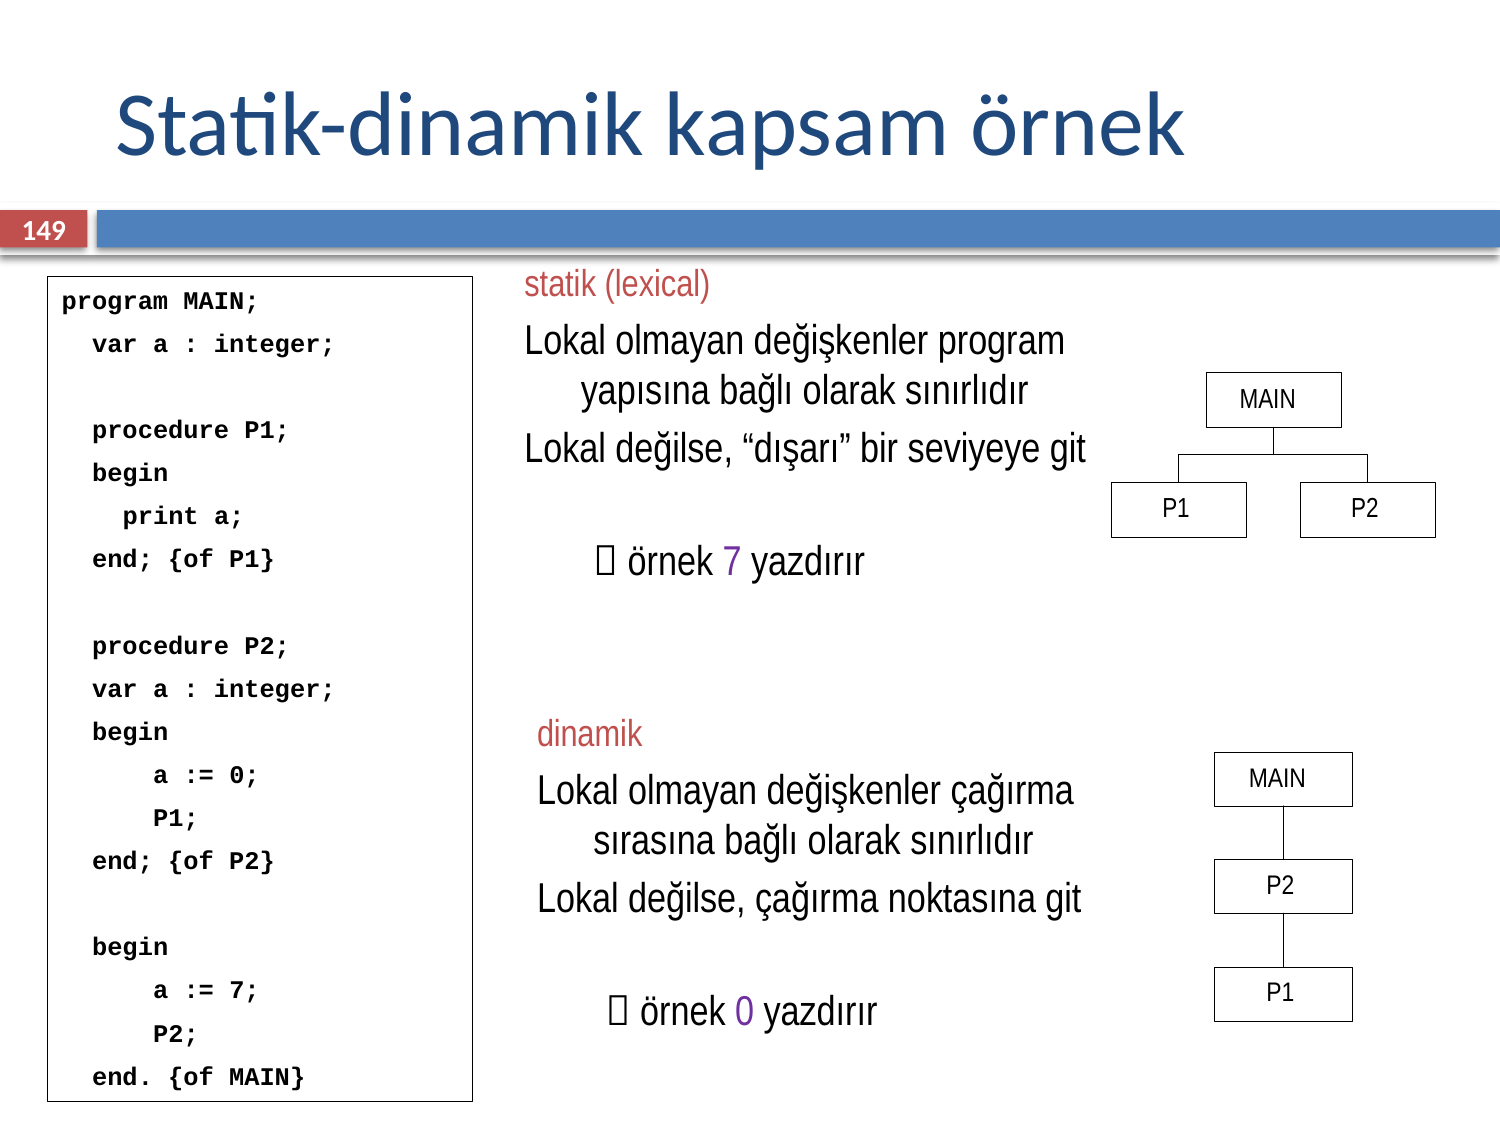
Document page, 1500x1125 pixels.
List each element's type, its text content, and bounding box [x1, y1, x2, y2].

slide_number 149 [0, 208, 88, 249]
text_box statik (lexical) Lokal olmayan değişkenler program yapısına bağlı olarak sınırlıdır Lokal değilse, “dışarı” bir seviyeye git [509, 251, 1125, 502]
text_box dinamik Lokal olmayan değişkenler çağırma sırasına bağlı olarak sınırlıdır Lokal değilse, çağırma noktasına git [521, 701, 1097, 952]
title Statik-dinamik kapsam örnek [100, 37, 1438, 200]
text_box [1084, 351, 1459, 556]
text_box  örnek 7 yazdırır [521, 526, 1035, 602]
text_box program MAIN; var a : integer; procedure P1; begin print a; end; {of P1} procedure P2; var a : integer; begin a := 0; P1; end; {of P2} begin a := 7; P2; end. {of MAIN} [46, 276, 472, 1102]
text_box  örnek 0 yazdırır [534, 976, 1047, 1052]
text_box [1159, 726, 1411, 1075]
